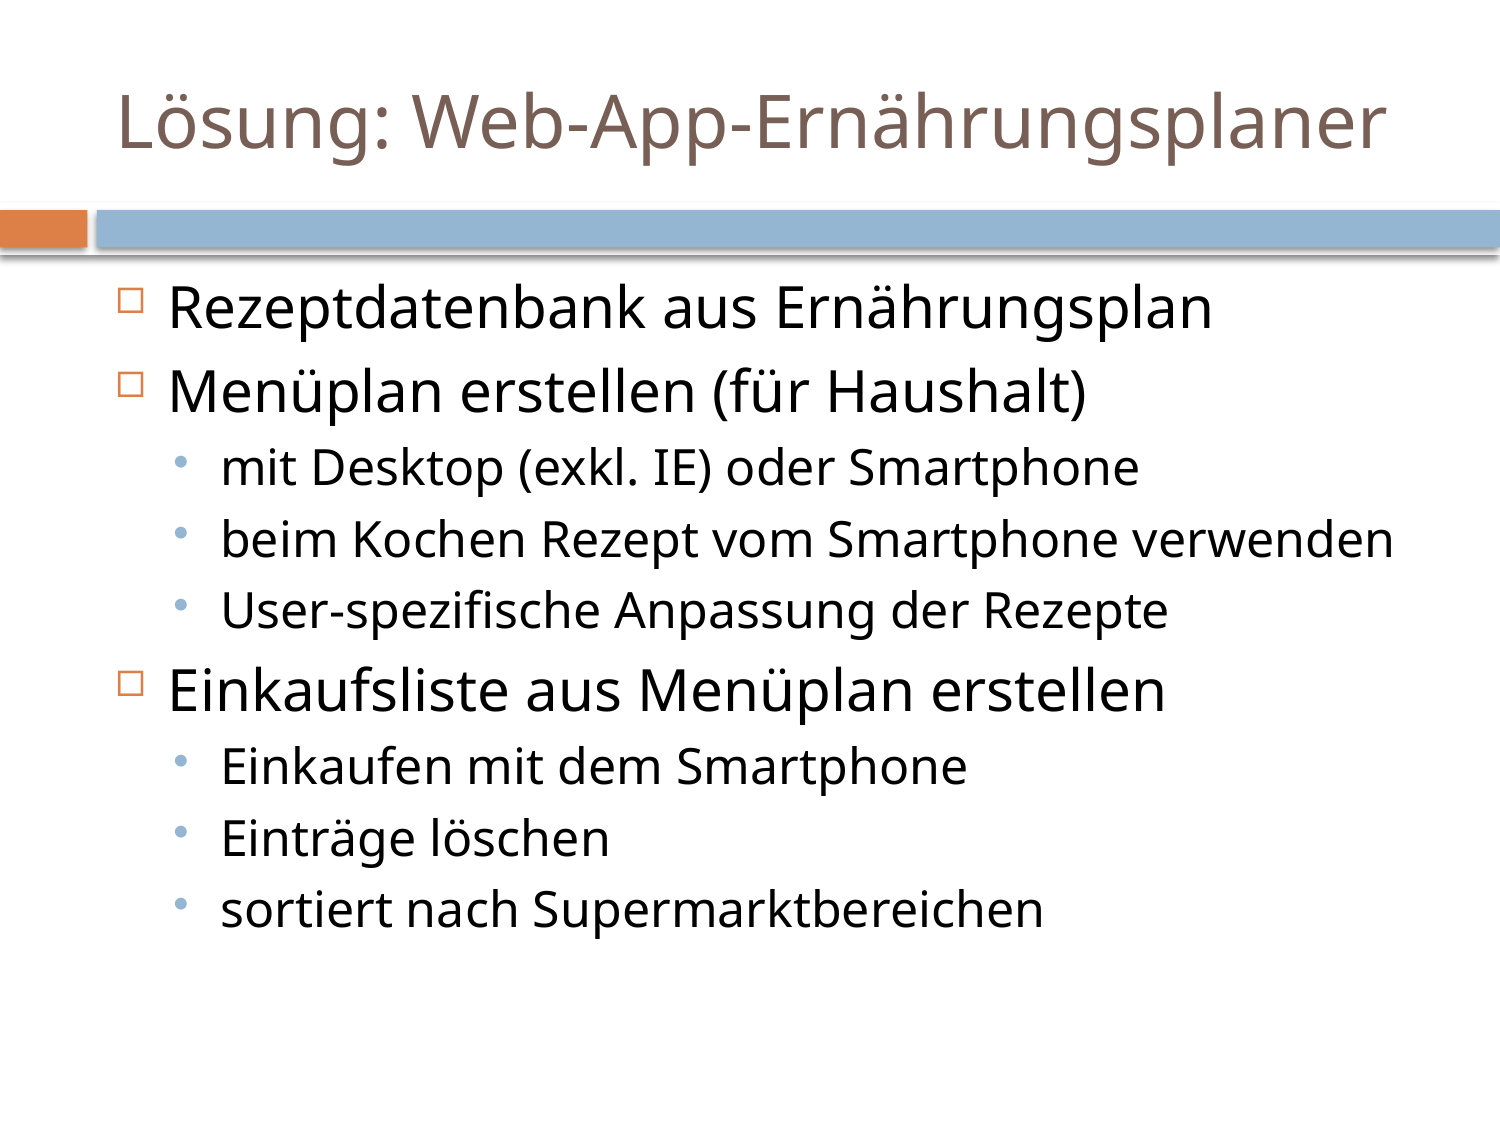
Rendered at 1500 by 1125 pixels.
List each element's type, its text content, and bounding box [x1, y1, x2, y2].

title Lösung: Web-App-Ernährungsplaner [100, 37, 1500, 200]
list Rezeptdatenbank aus Ernährungsplan Menüplan erstellen (für Haushalt) mit Desktop (exkl. IE) oder Smartphone beim Kochen Rezept vom Smartphone verwenden User-spezifische Anpassung der Rezepte Einkaufsliste aus Menüplan erstellen Einkaufen mit dem Smartphone Einträge löschen sortiert nach Supermarktbereichen [100, 262, 1438, 1000]
